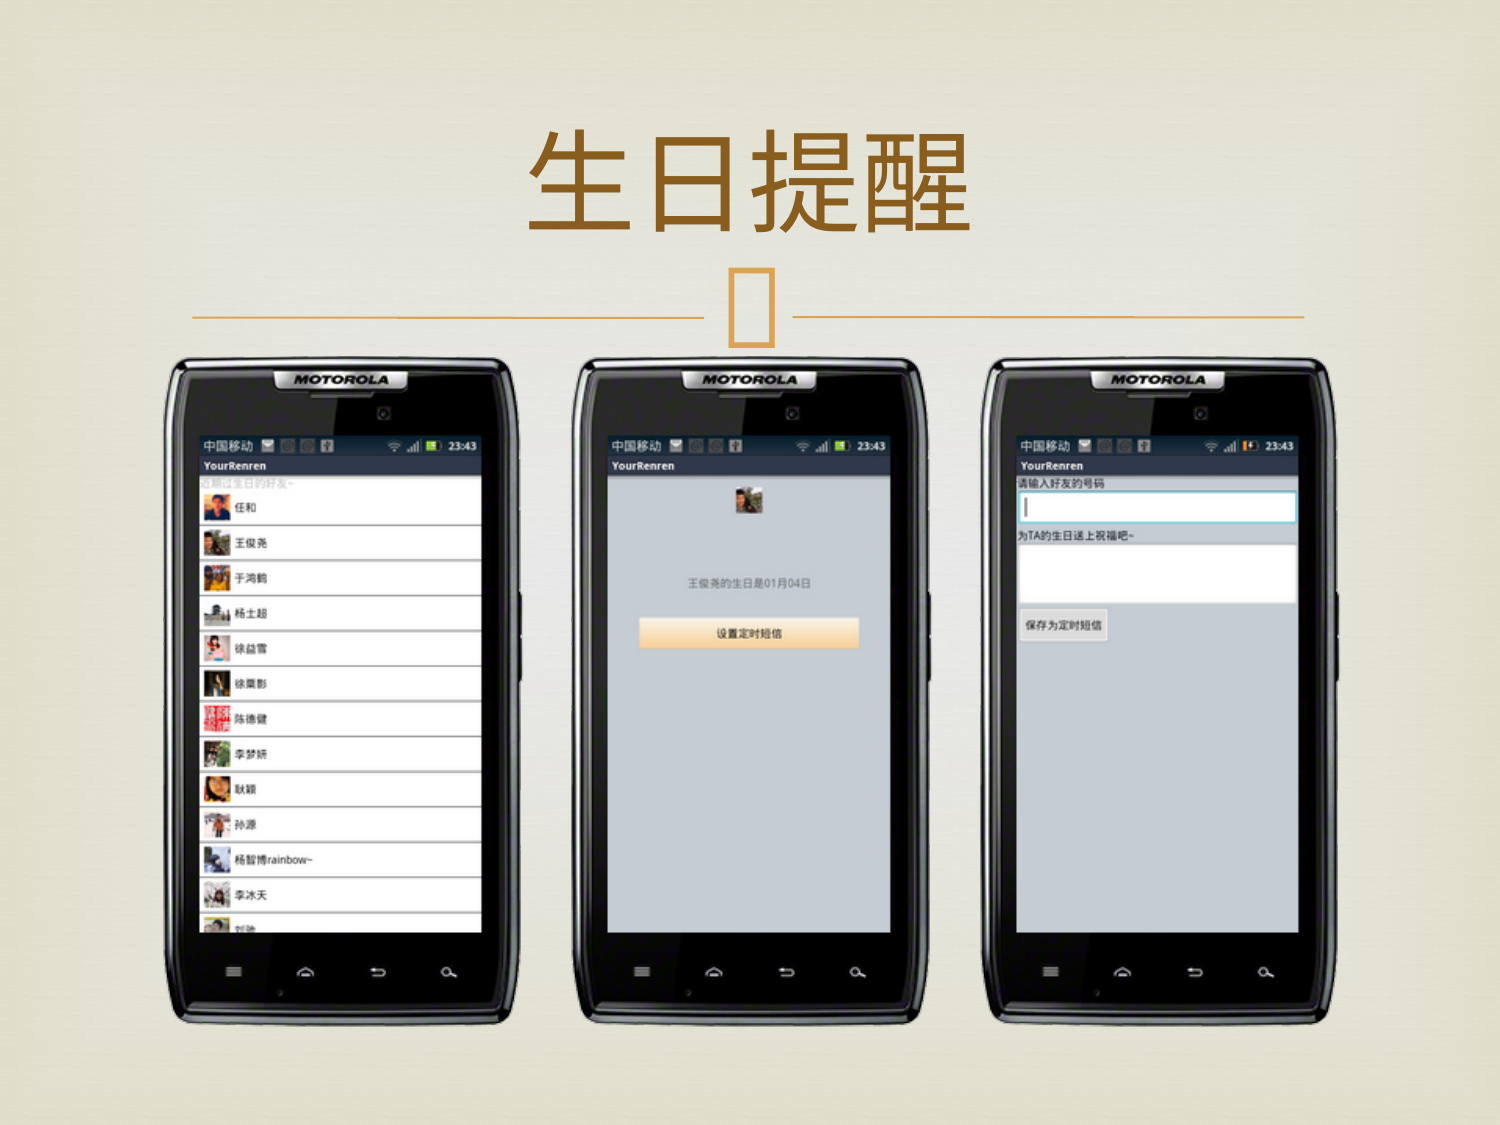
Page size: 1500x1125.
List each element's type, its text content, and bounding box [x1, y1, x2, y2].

title 生日提醒 [112, 93, 1386, 267]
picture [976, 355, 1342, 1048]
picture [567, 355, 933, 1048]
picture [158, 355, 524, 1048]
